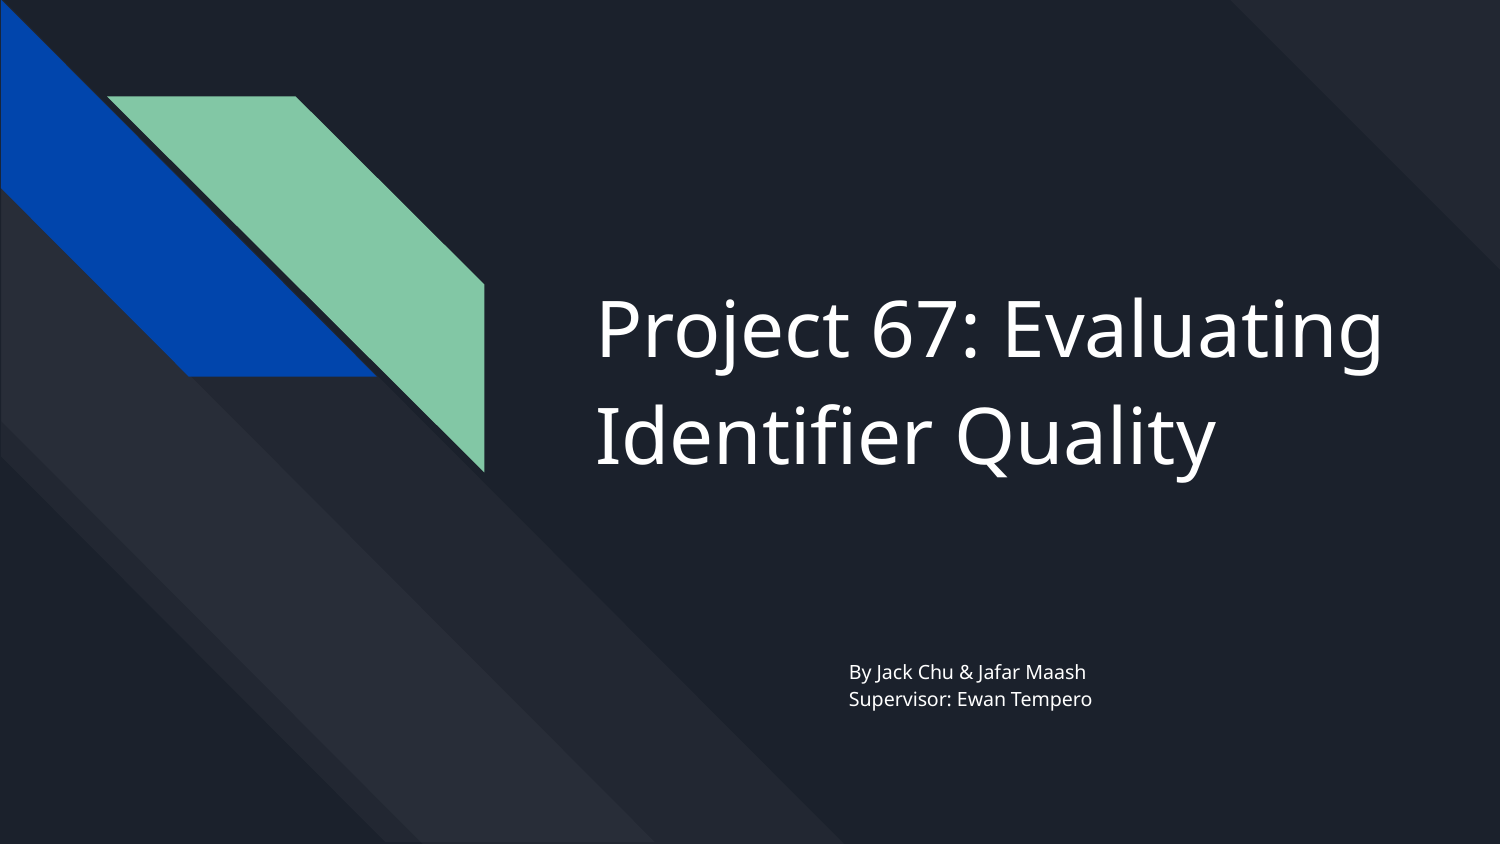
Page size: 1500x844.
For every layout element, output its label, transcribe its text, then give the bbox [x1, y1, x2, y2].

title Project 67: Evaluating Identifier Quality [580, 258, 1404, 518]
subtitle By Jack Chu & Jafar Maash Supervisor: Ewan Tempero [833, 643, 1404, 727]
